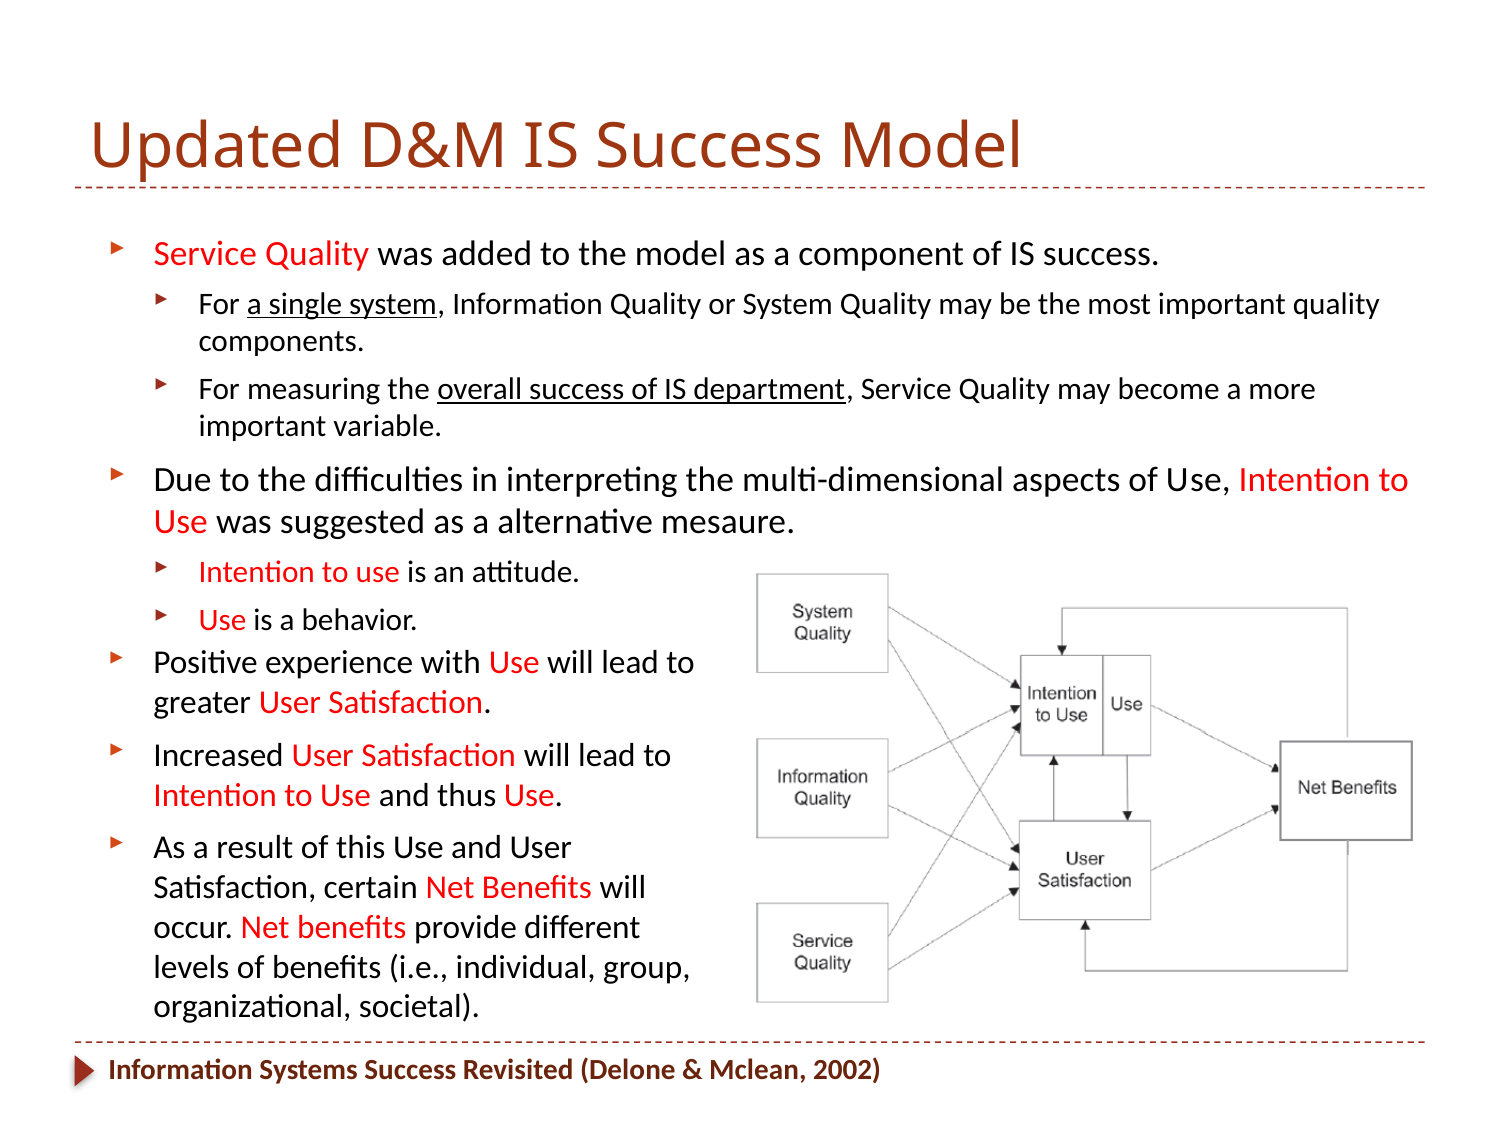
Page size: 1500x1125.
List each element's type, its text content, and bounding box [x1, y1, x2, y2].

list Service Quality was added to the model as a component of IS success. For a single system, Information Quality or System Quality may be the most important quality components. For measuring the overall success of IS department, Service Quality may become a more important variable. Due to the difficulties in interpreting the multi-dimensional aspects of Use, Intention to Use was suggested as a alternative mesaure. Intention to use is an attitude. Use is a behavior. [93, 222, 1444, 657]
text_box Information Systems Success Revisited (Delone & Mclean, 2002) [93, 1042, 1430, 1093]
picture [737, 550, 1430, 1023]
title Updated D&M IS Success Model [75, 24, 1425, 188]
text_box [70, 563, 668, 903]
text_box Positive experience with Use will lead to greater User Satisfaction. Increased User Satisfaction will lead to Intention to Use and thus Use. As a result of this Use and User Satisfaction, certain Net Benefits will occur. Net benefits provide different levels of benefits (i.e., individual, group, organizational, societal). [93, 633, 727, 1059]
